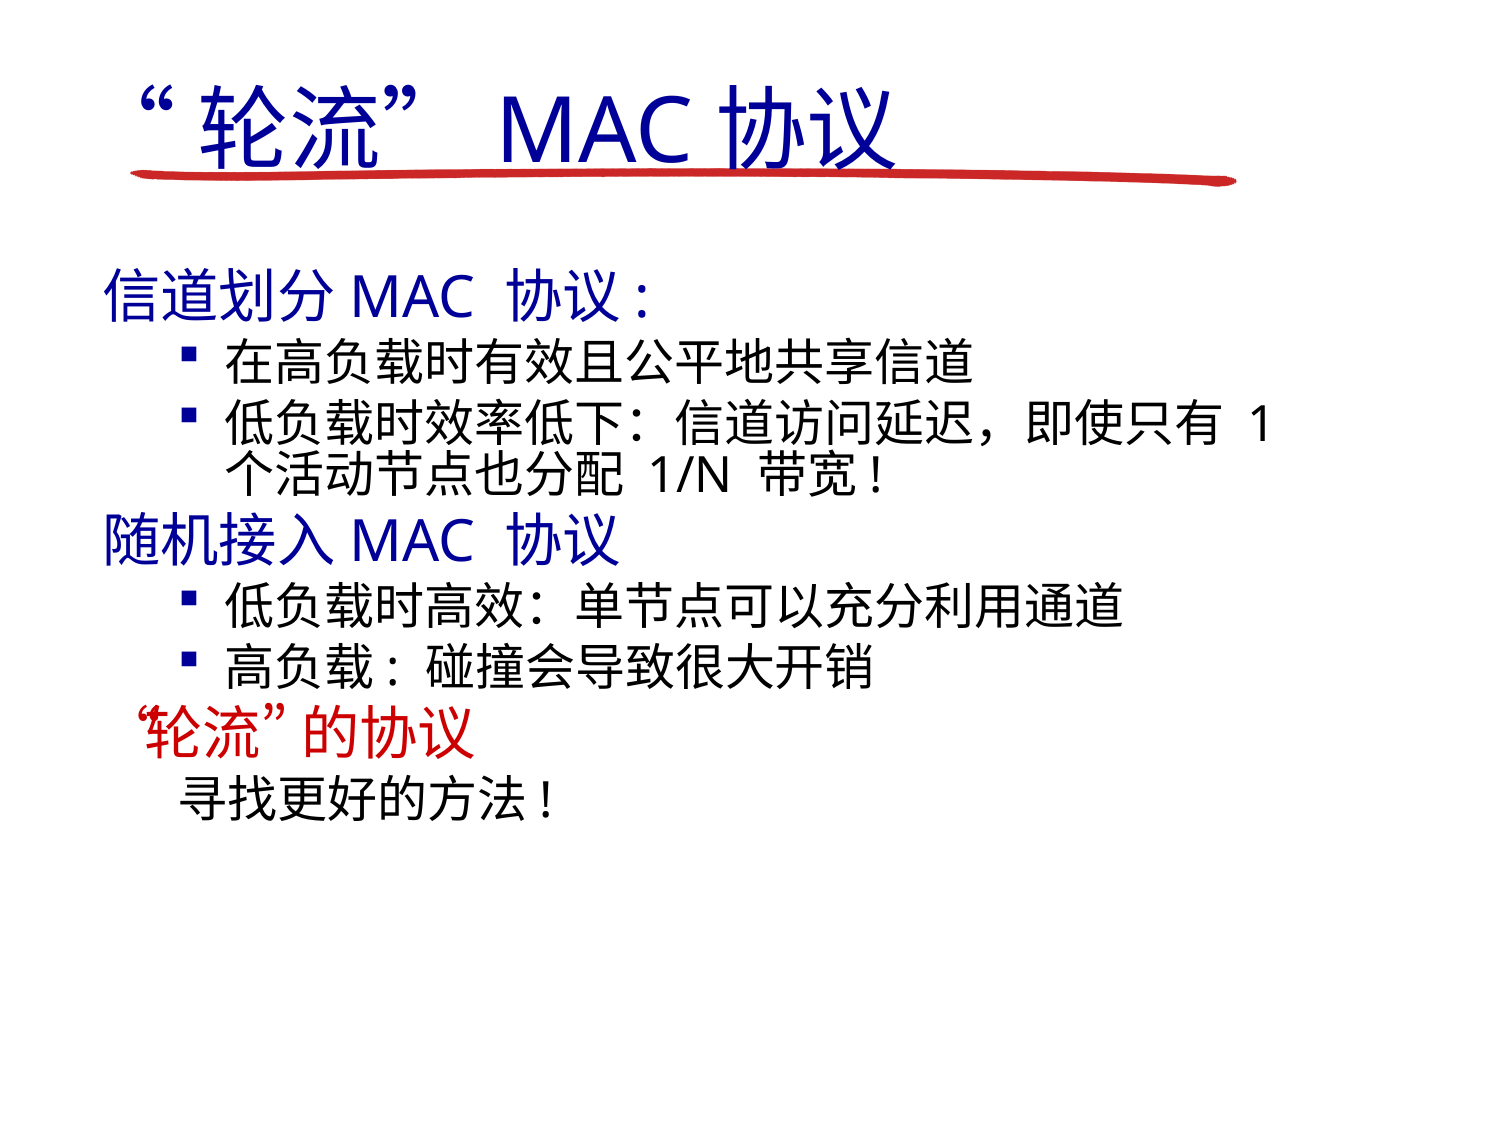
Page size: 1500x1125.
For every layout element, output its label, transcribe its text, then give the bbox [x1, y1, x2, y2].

picture [124, 163, 1251, 192]
title “轮流”MAC协议 [69, 32, 1345, 220]
list 信道划分MAC 协议: 在高负载时有效且公平地共享信道 低负载时效率低下：信道访问延迟，即使只有 1 个活动节点也分配 1/N 带宽! 随机接入MAC 协议 低负载时高效：单节点可以充分利用通道 高负载: 碰撞会导致很大开销 “轮流” 的协议 寻找更好的方法! [87, 262, 1363, 1025]
